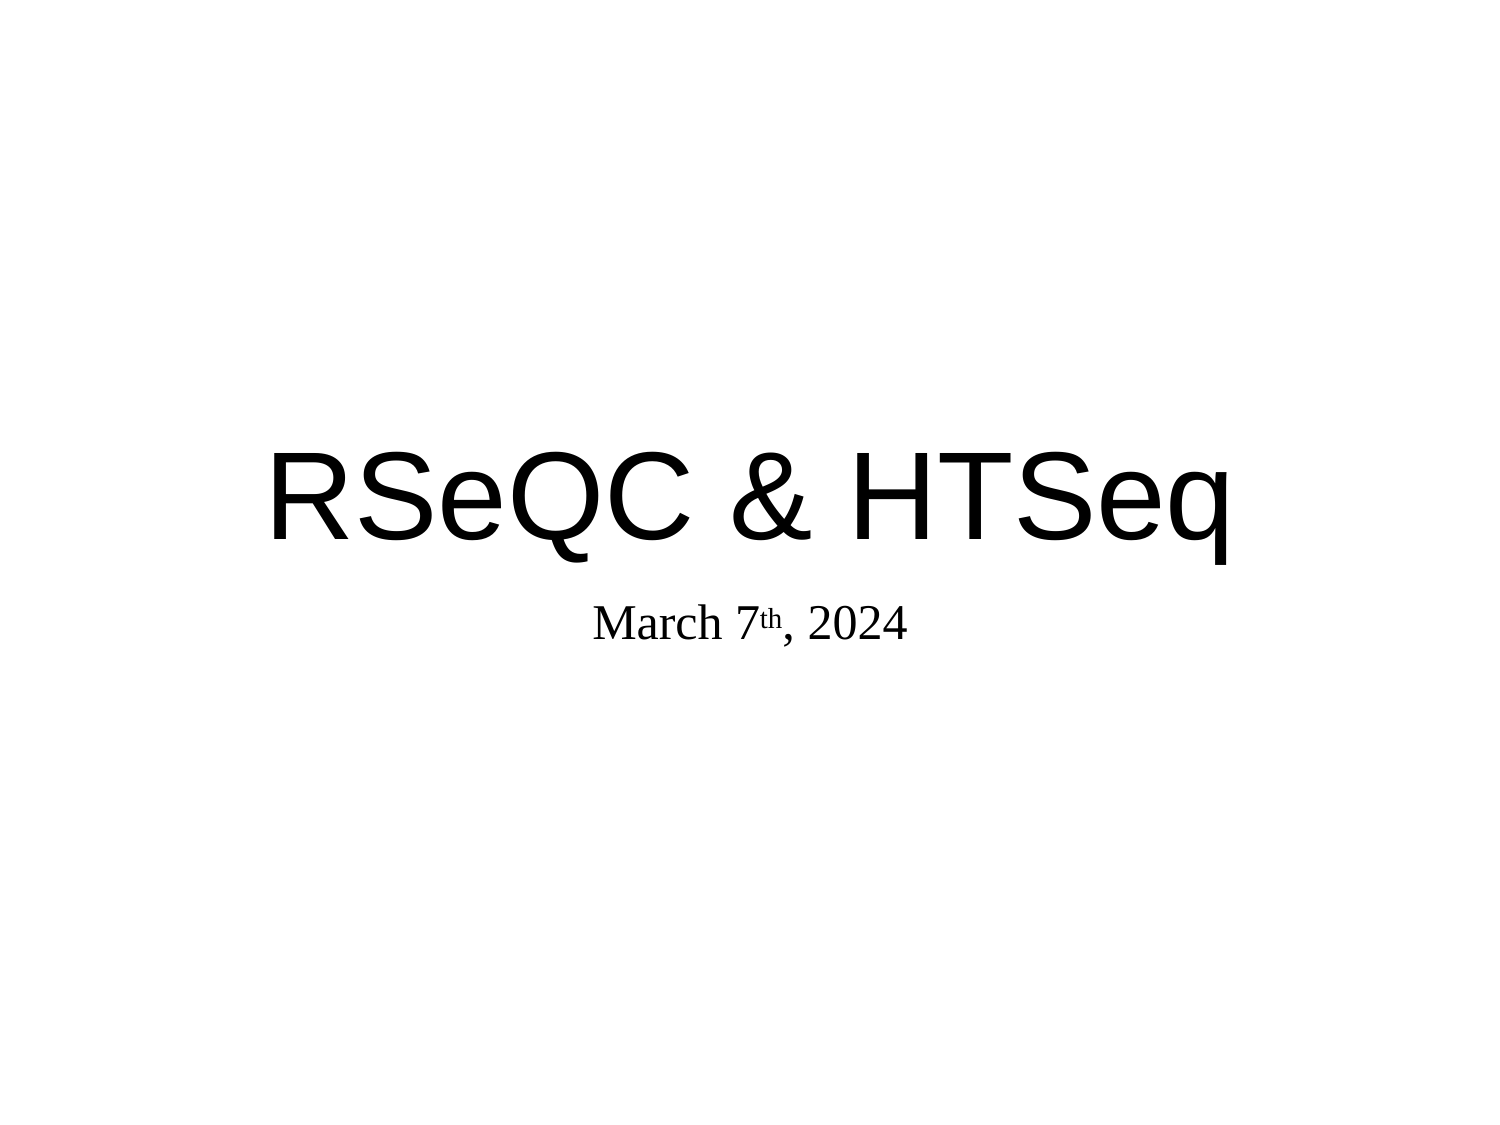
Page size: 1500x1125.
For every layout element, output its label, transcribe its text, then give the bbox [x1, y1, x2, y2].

title RSeQC & HTSeq March 7th, 2024 [257, 348, 1243, 651]
